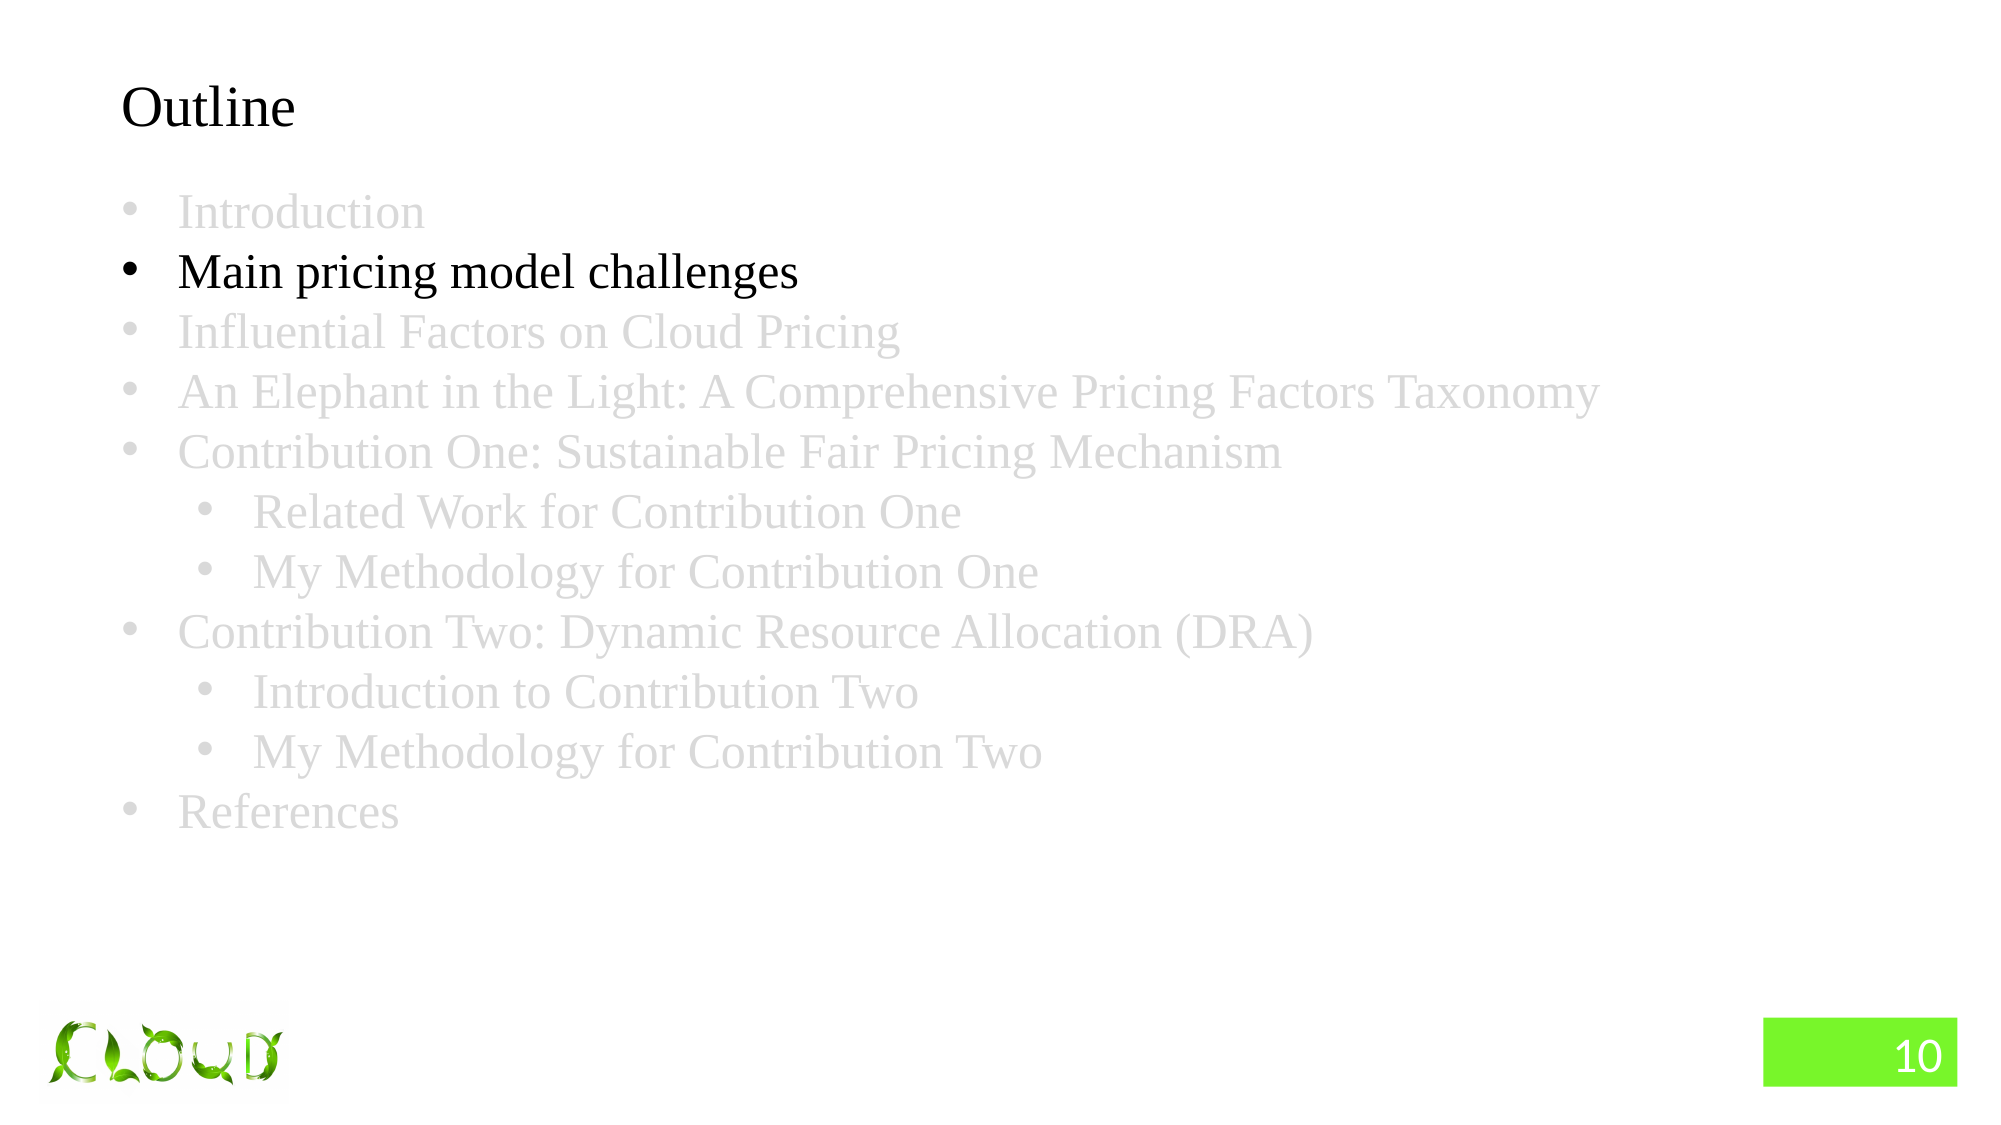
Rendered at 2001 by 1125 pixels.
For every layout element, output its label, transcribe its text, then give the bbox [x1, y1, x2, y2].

slide_number 10 [1763, 1017, 1958, 1087]
picture [39, 1000, 289, 1105]
text_box Introduction Main pricing model challenges Influential Factors on Cloud Pricing An Elephant in the Light: A Comprehensive Pricing Factors Taxonomy Contribution One: Sustainable Fair Pricing Mechanism Related Work for Contribution One My Methodology for Contribution One Contribution Two: Dynamic Resource Allocation (DRA) Introduction to Contribution Two My Methodology for Contribution Two References [106, 171, 1881, 846]
text_box Outline [106, 60, 1958, 146]
